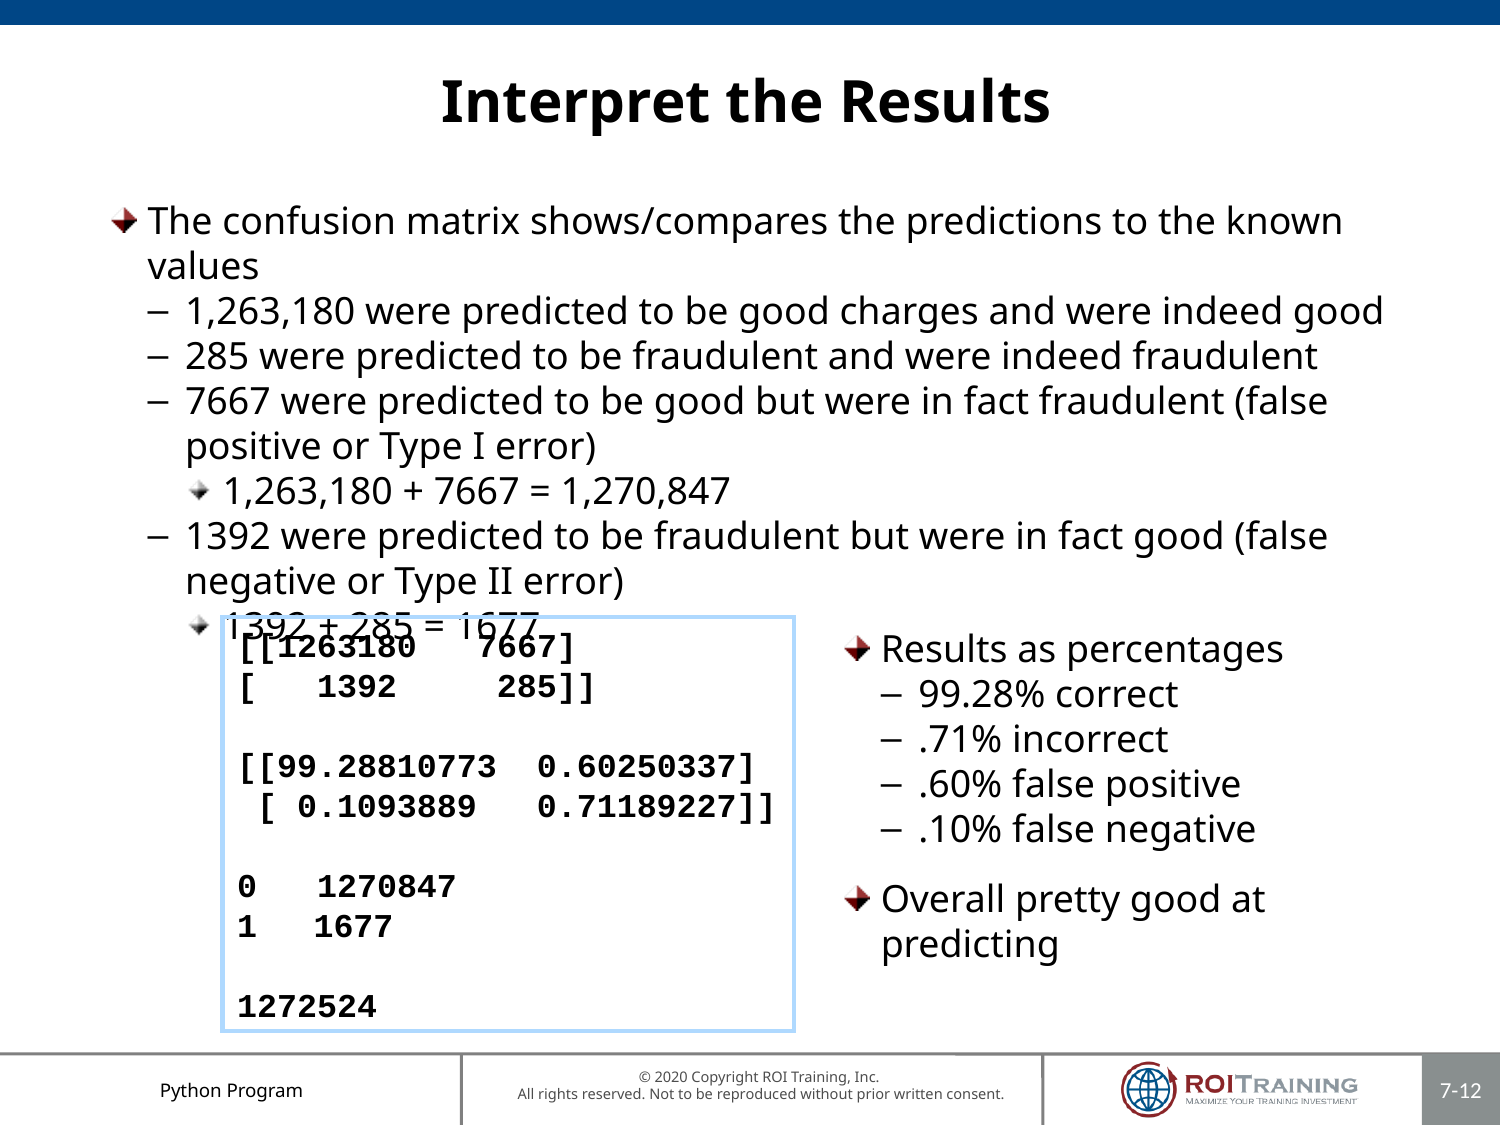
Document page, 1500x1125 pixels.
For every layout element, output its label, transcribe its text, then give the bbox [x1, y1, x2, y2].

text_box [[1263180 7667] [ 1392 285]] [[99.28810773 0.60250337] [ 0.1093889 0.71189227]] 0 1270847 1677 1272524 [222, 617, 794, 1032]
picture [185, 611, 212, 638]
list The confusion matrix shows/compares the predictions to the known values 1,263,180 were predicted to be good charges and were indeed good 285 were predicted to be fraudulent and were indeed fraudulent 7667 were predicted to be good but were in fact fraudulent (false positive or Type I error) 1,263,180 + 7667 = 1,270,847 1392 were predicted to be fraudulent but were in fact good (false negative or Type II error) 1392 + 285 = 1677 [95, 189, 1462, 1022]
picture [110, 206, 137, 233]
picture [1113, 1060, 1362, 1118]
text_box Results as percentages 99.28% correct .71% incorrect .60% false positive .10% false negative Overall pretty good at predicting [828, 617, 1462, 963]
title Interpret the Results [172, 47, 1322, 151]
picture [843, 884, 870, 911]
picture [843, 634, 870, 661]
picture [185, 476, 212, 503]
